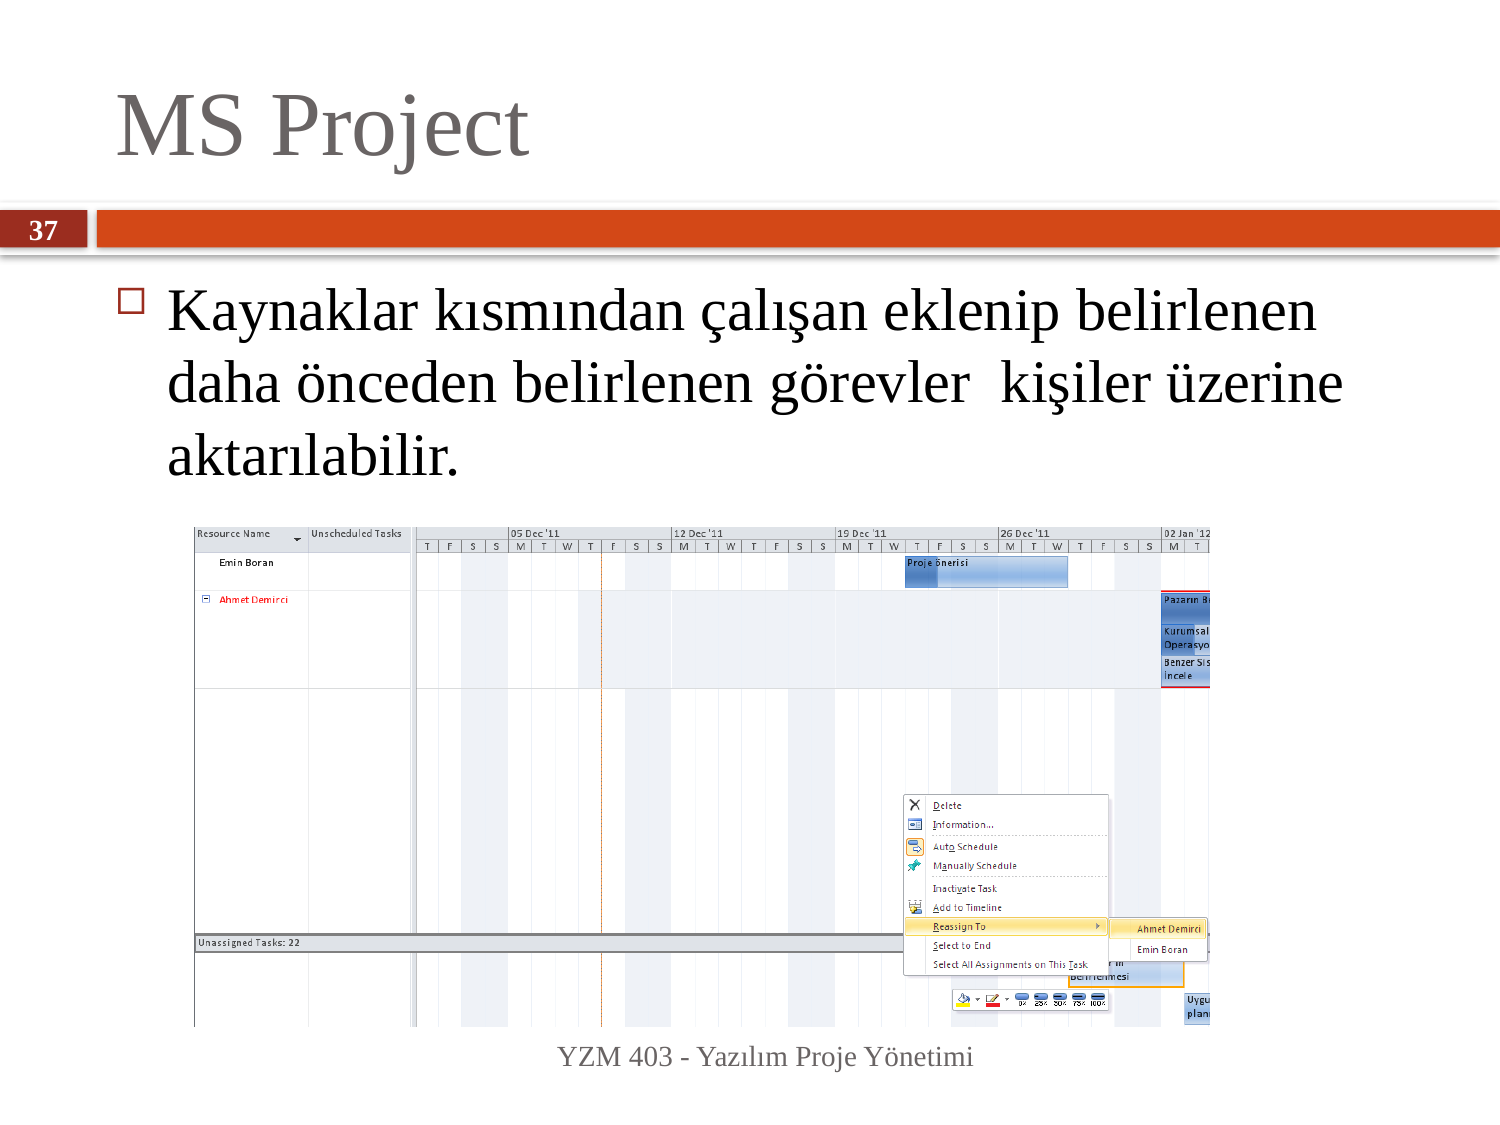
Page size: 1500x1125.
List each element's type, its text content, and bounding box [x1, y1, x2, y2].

title MS Project [100, 37, 1438, 200]
list Kaynaklar kısmından çalışan eklenip belirlenen daha önceden belirlenen görevler kişiler üzerine aktarılabilir. [100, 262, 1438, 1000]
footer YZM 403 - Yazılım Proje Yönetimi [99, 1024, 990, 1085]
slide_number 37 [0, 208, 88, 249]
picture [194, 526, 1210, 1027]
